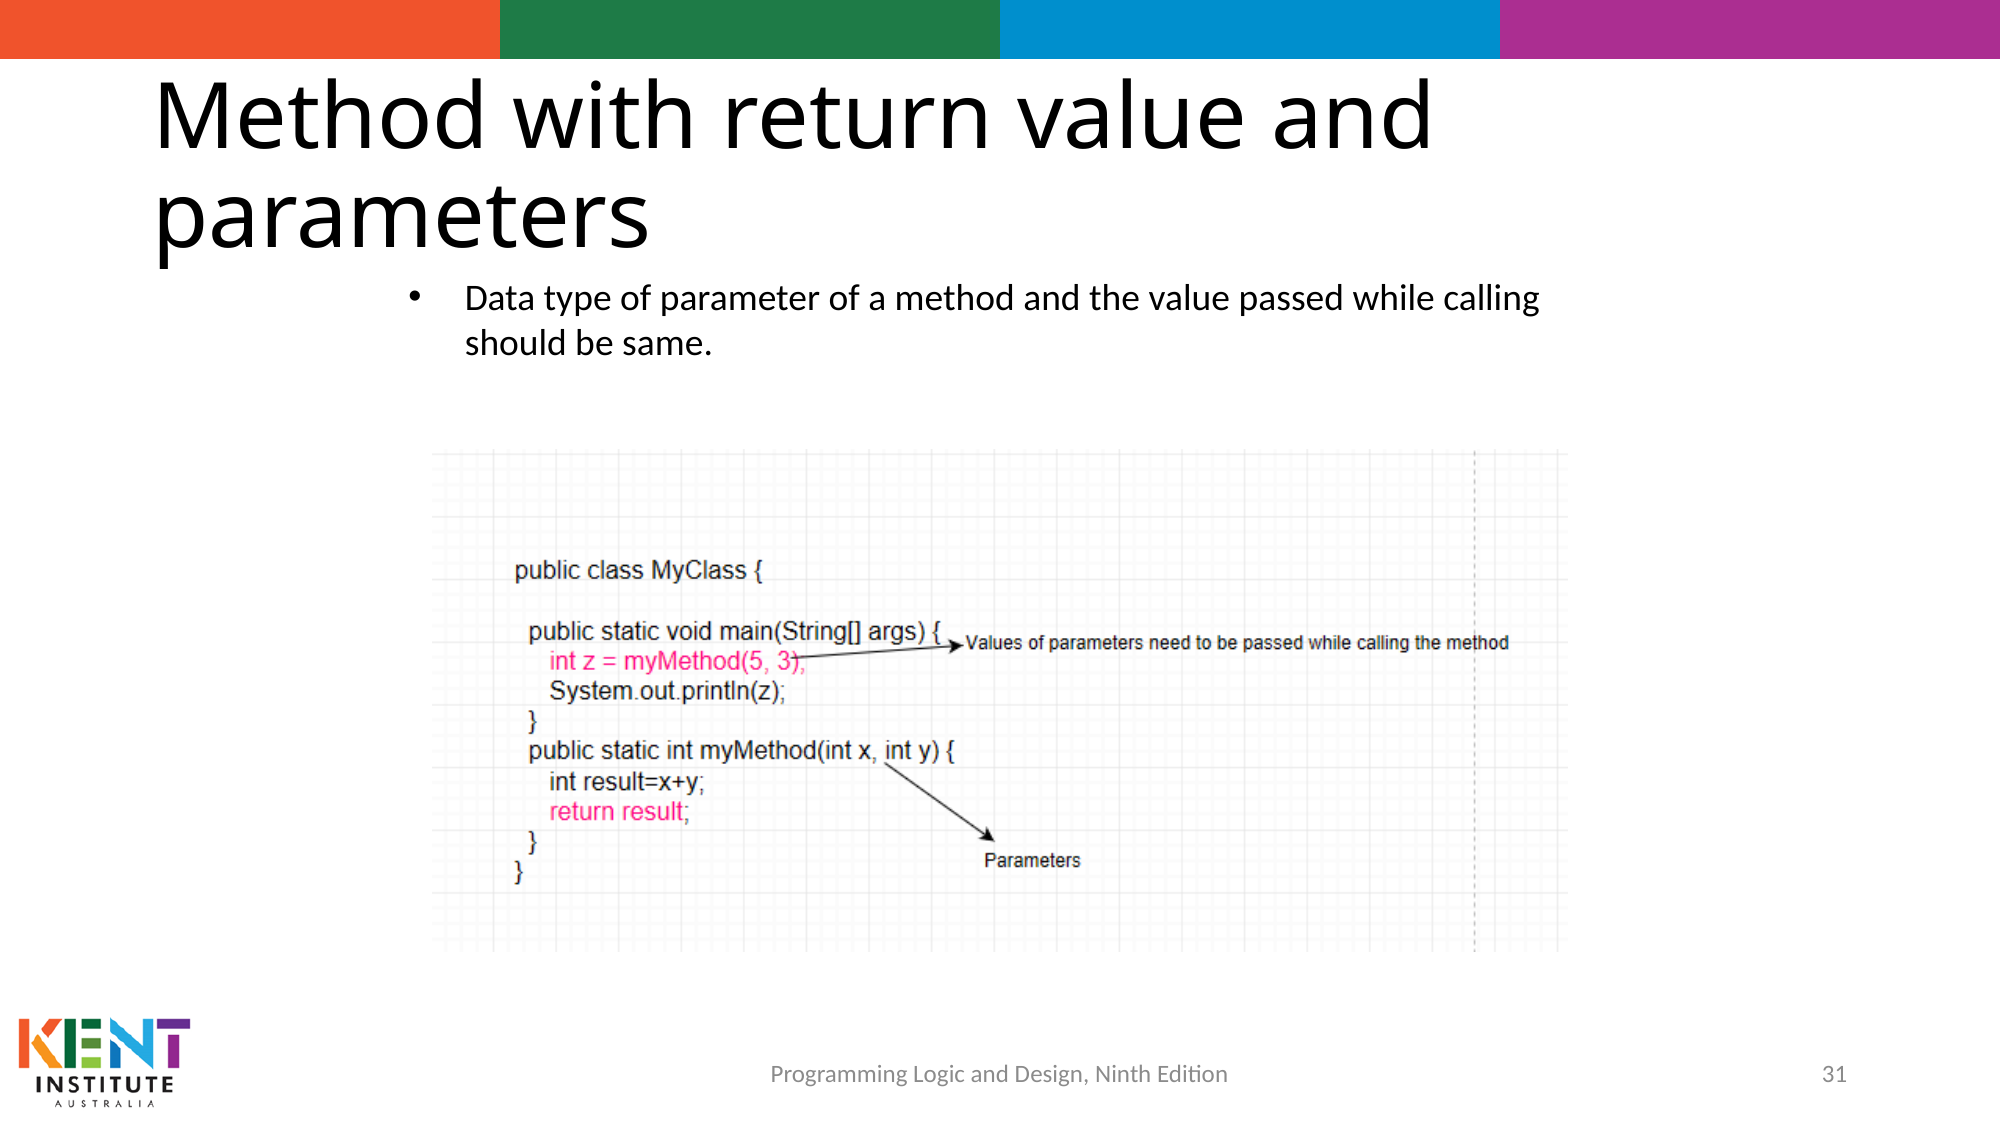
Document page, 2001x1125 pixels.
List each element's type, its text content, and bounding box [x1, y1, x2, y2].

text_box Data type of parameter of a method and the value passed while calling should be same. [393, 265, 1607, 371]
picture [0, 1000, 208, 1125]
slide_number 31 [1412, 1042, 1863, 1103]
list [432, 449, 1568, 952]
title Method with return value and parameters [137, 59, 1863, 278]
footer Programming Logic and Design, Ninth Edition [662, 1042, 1338, 1103]
